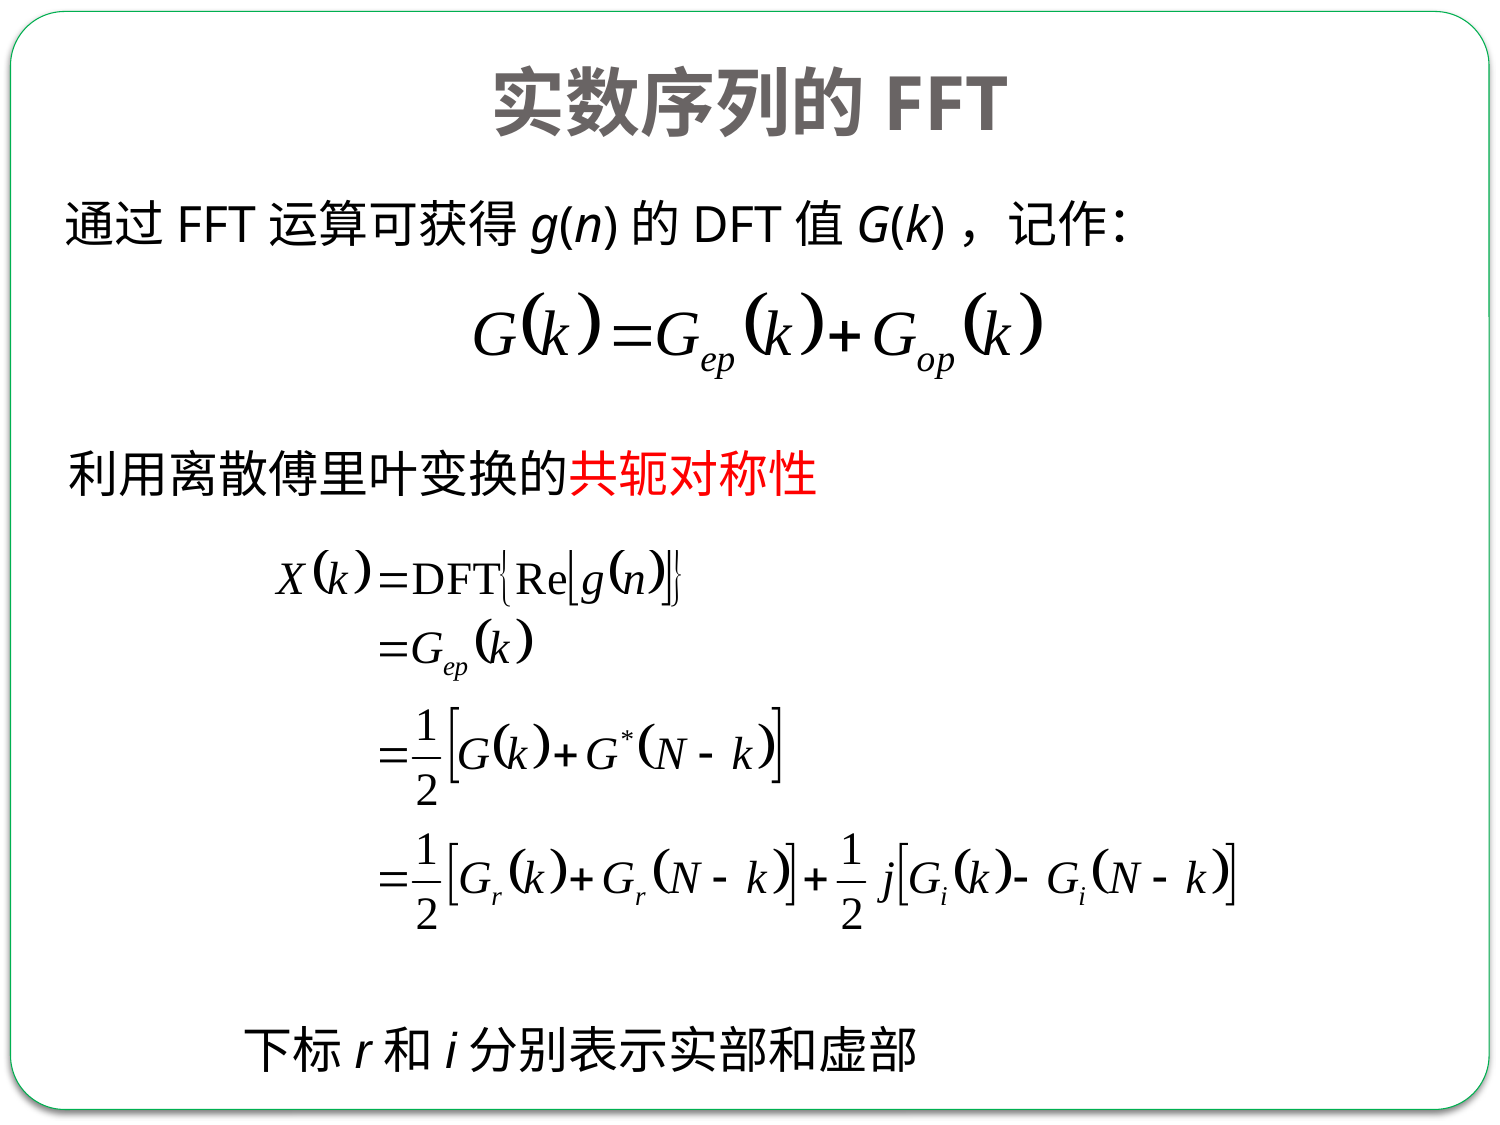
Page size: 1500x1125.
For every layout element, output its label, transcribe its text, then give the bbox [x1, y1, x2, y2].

list 通过FFT运算可获得g(n)的DFT值G(k)，记作： [50, 185, 1450, 974]
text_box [265, 550, 1242, 938]
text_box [463, 290, 1046, 393]
text_box 下标r和i分别表示实部和虚部 [186, 1011, 975, 1087]
text_box 利用离散傅里叶变换的共轭对称性 [68, 442, 819, 503]
title 实数序列的FFT [50, 30, 1450, 161]
